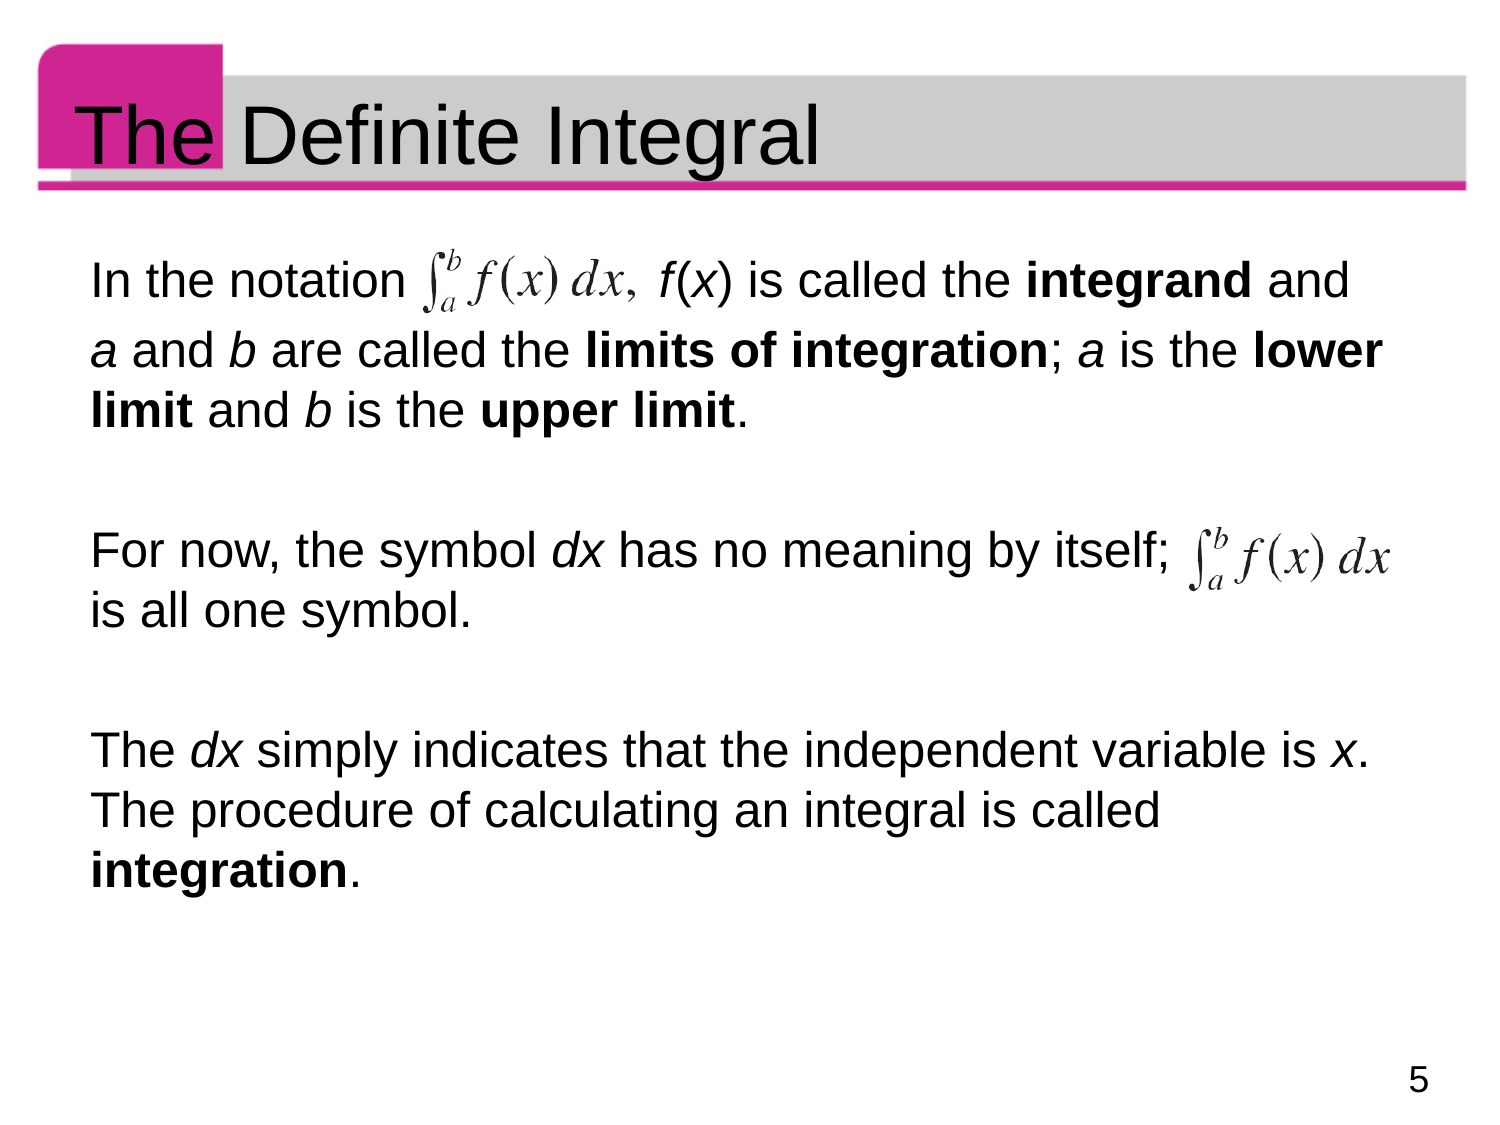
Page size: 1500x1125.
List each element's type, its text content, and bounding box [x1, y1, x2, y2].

picture [23, 37, 58, 211]
picture [410, 245, 642, 317]
list In the notation f (x) is called the integrand and a and b are called the limits of integration; a is the lower limit and b is the upper limit. For now, the symbol dx has no meaning by itself; is all one symbol. The dx simply indicates that the independent variable is x. The procedure of calculating an integral is called integration. [75, 239, 1425, 1103]
title The Definite Integral [58, 37, 1409, 225]
picture [1180, 520, 1395, 594]
picture [1409, 37, 1488, 211]
